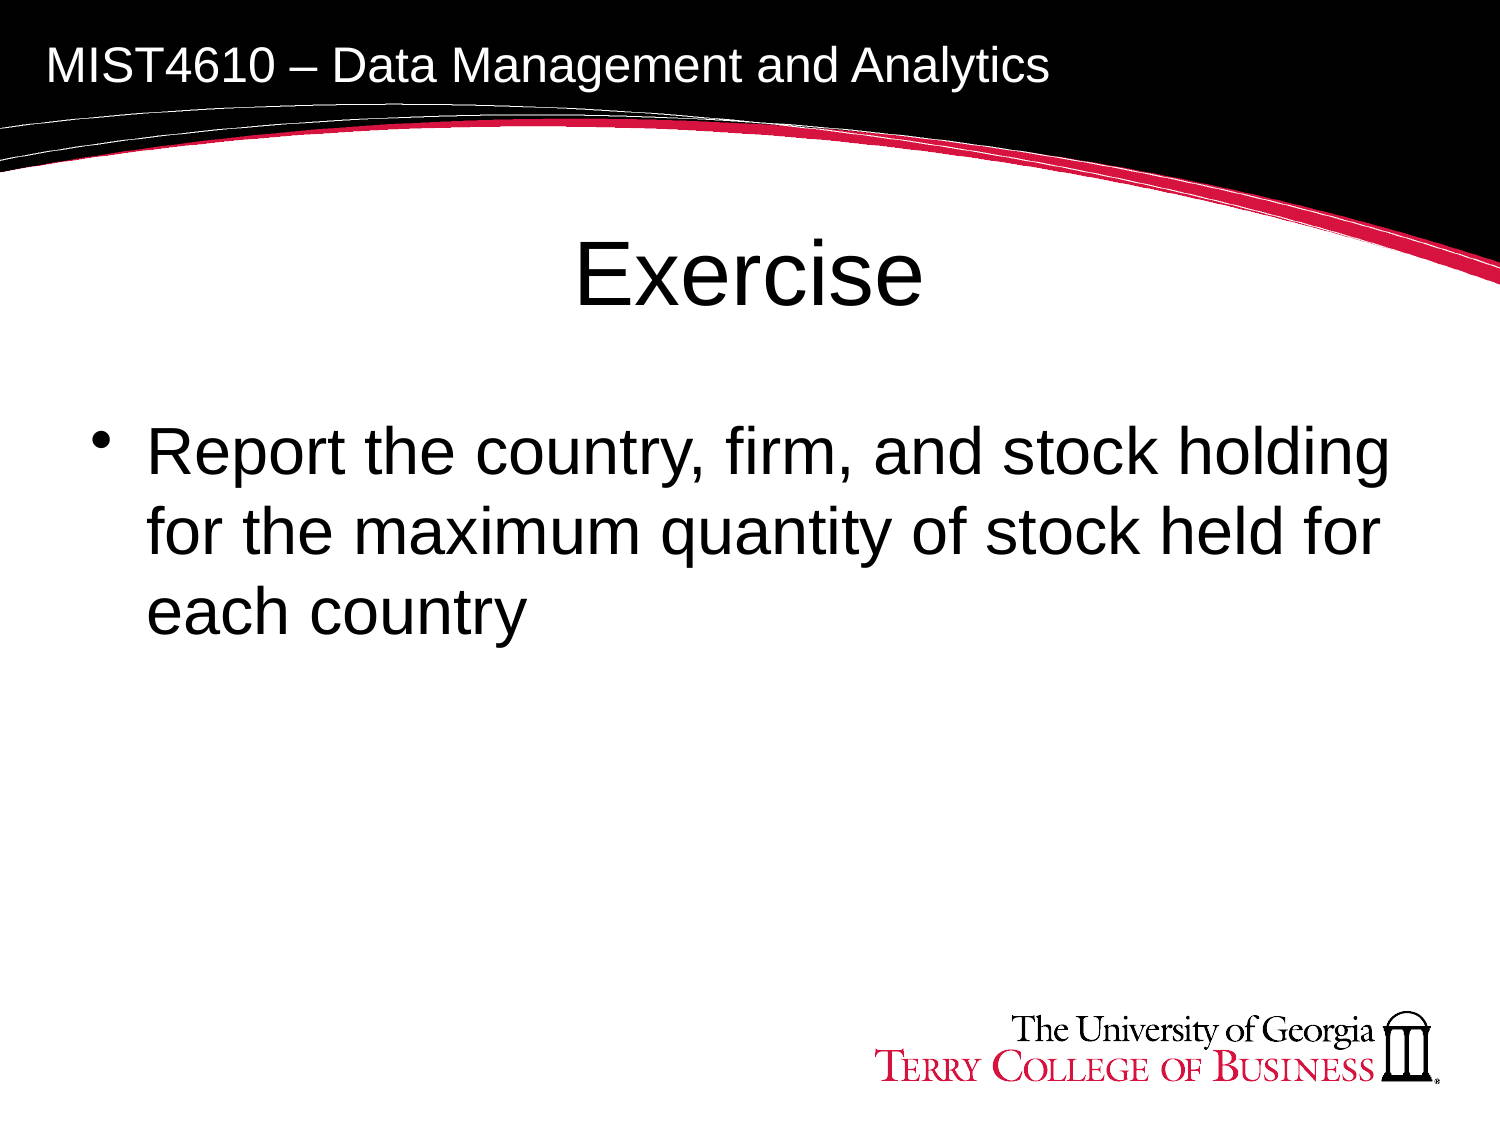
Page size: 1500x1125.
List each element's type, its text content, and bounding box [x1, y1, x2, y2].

list Report the country, firm, and stock holding for the maximum quantity of stock held for each country [75, 399, 1425, 1005]
picture [0, 0, 1500, 286]
title Exercise [75, 174, 1425, 363]
picture [875, 1011, 1440, 1084]
